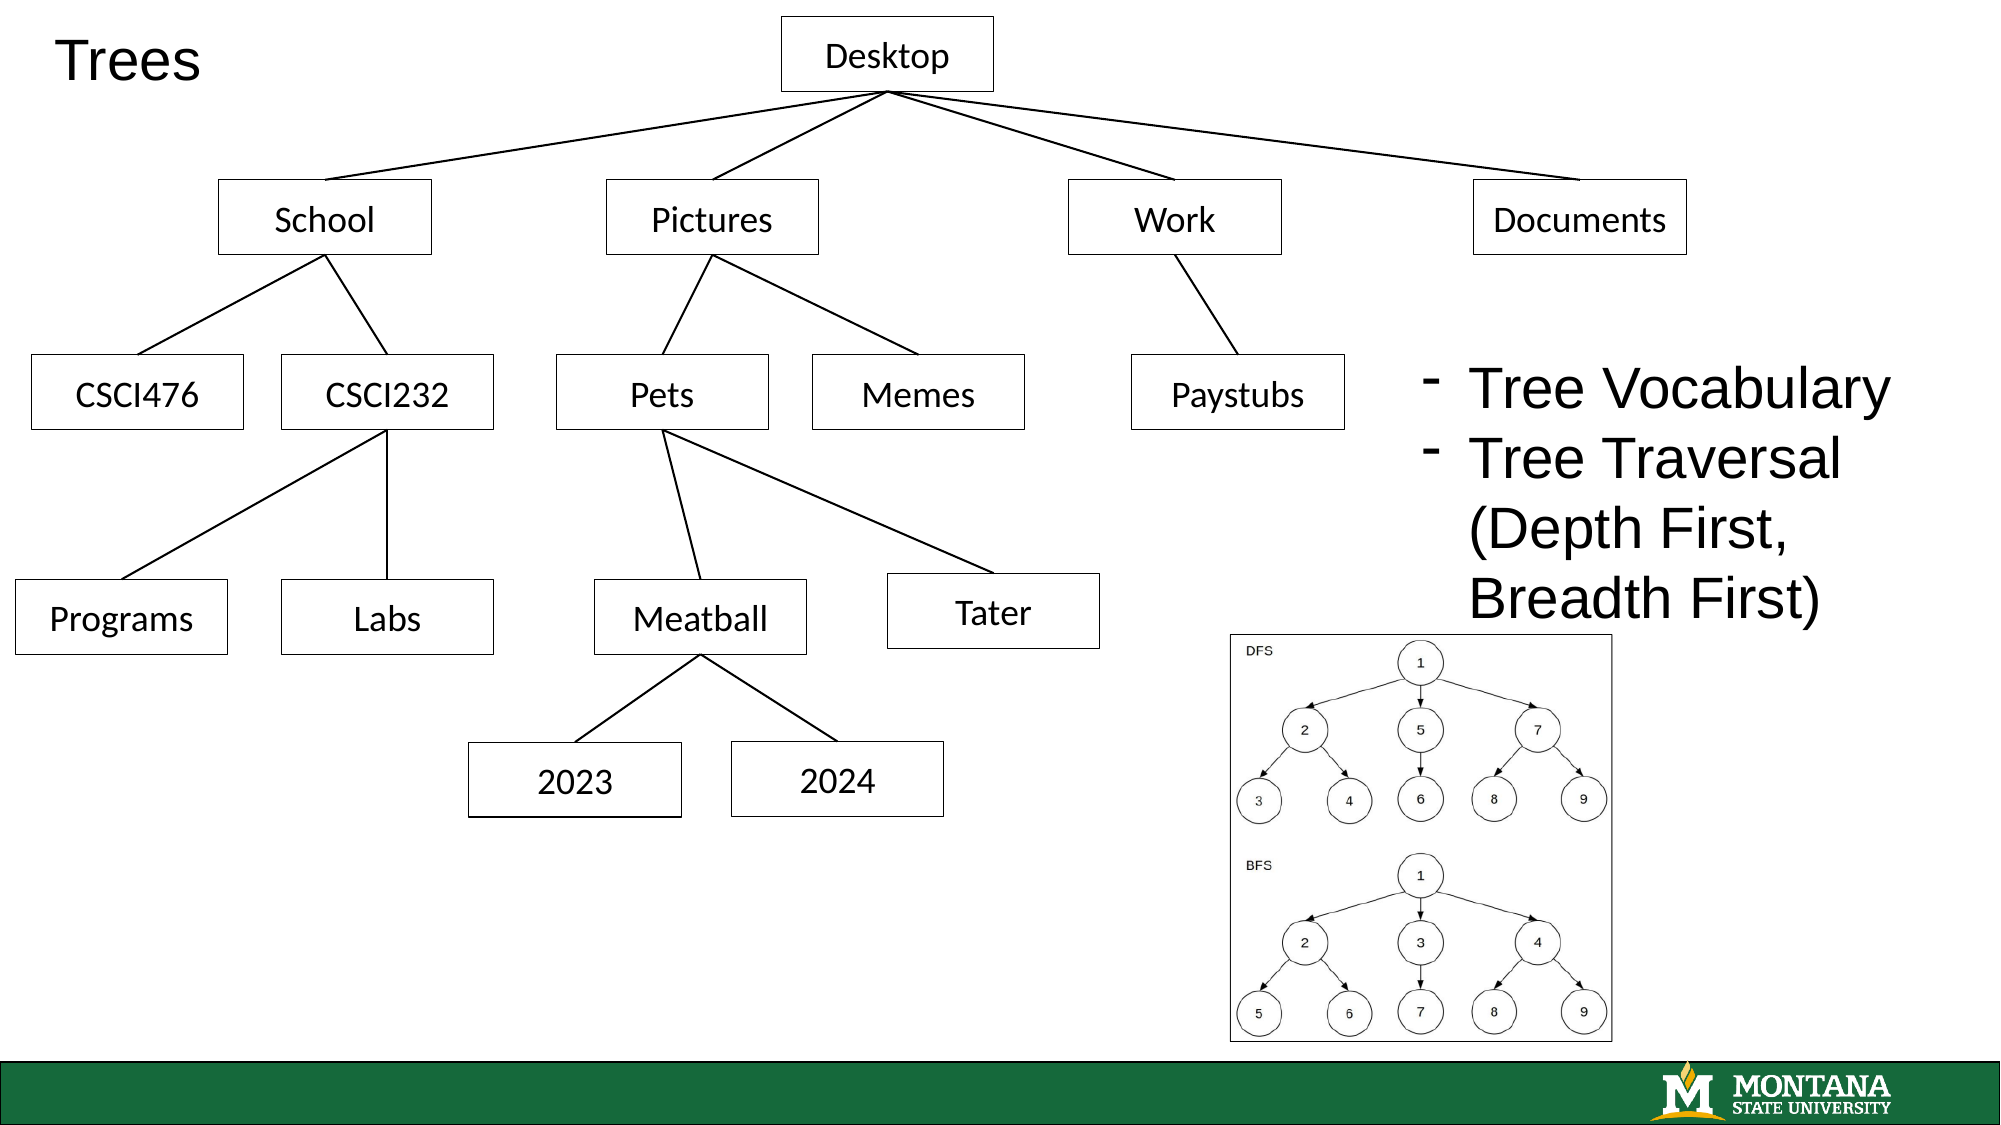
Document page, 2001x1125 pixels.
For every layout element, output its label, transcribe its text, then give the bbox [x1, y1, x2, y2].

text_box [1892, 1060, 2000, 1125]
text_box Pictures [604, 188, 821, 257]
text_box CSCI232 [279, 353, 496, 432]
text_box School [217, 178, 433, 257]
text_box 2024 [729, 739, 946, 818]
text_box Tater [885, 571, 1102, 650]
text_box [324, 91, 710, 180]
text_box Documents [1472, 178, 1688, 257]
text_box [121, 429, 387, 580]
text_box Programs [13, 577, 230, 656]
text_box Trees [39, 15, 217, 100]
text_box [574, 653, 699, 743]
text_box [1174, 254, 1239, 356]
text_box 2023 [467, 740, 683, 819]
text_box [712, 91, 883, 180]
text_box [662, 429, 994, 574]
text_box Paystubs [1130, 353, 1346, 432]
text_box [887, 91, 1581, 180]
text_box Tree Vocabulary Tree Traversal (Depth First, Breadth First) [1406, 342, 2000, 638]
text_box Memes [810, 353, 1027, 432]
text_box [662, 254, 711, 356]
text_box Work [1067, 188, 1283, 257]
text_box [700, 654, 838, 742]
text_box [712, 254, 919, 356]
text_box Desktop [779, 14, 996, 88]
text_box CSCI476 [29, 353, 246, 432]
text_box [0, 1060, 1647, 1125]
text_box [137, 254, 323, 356]
text_box Meatball [592, 577, 809, 652]
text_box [324, 254, 388, 356]
picture [1221, 631, 1619, 1049]
picture [1649, 1060, 1892, 1122]
text_box Pets [554, 353, 771, 432]
text_box Labs [279, 577, 496, 656]
